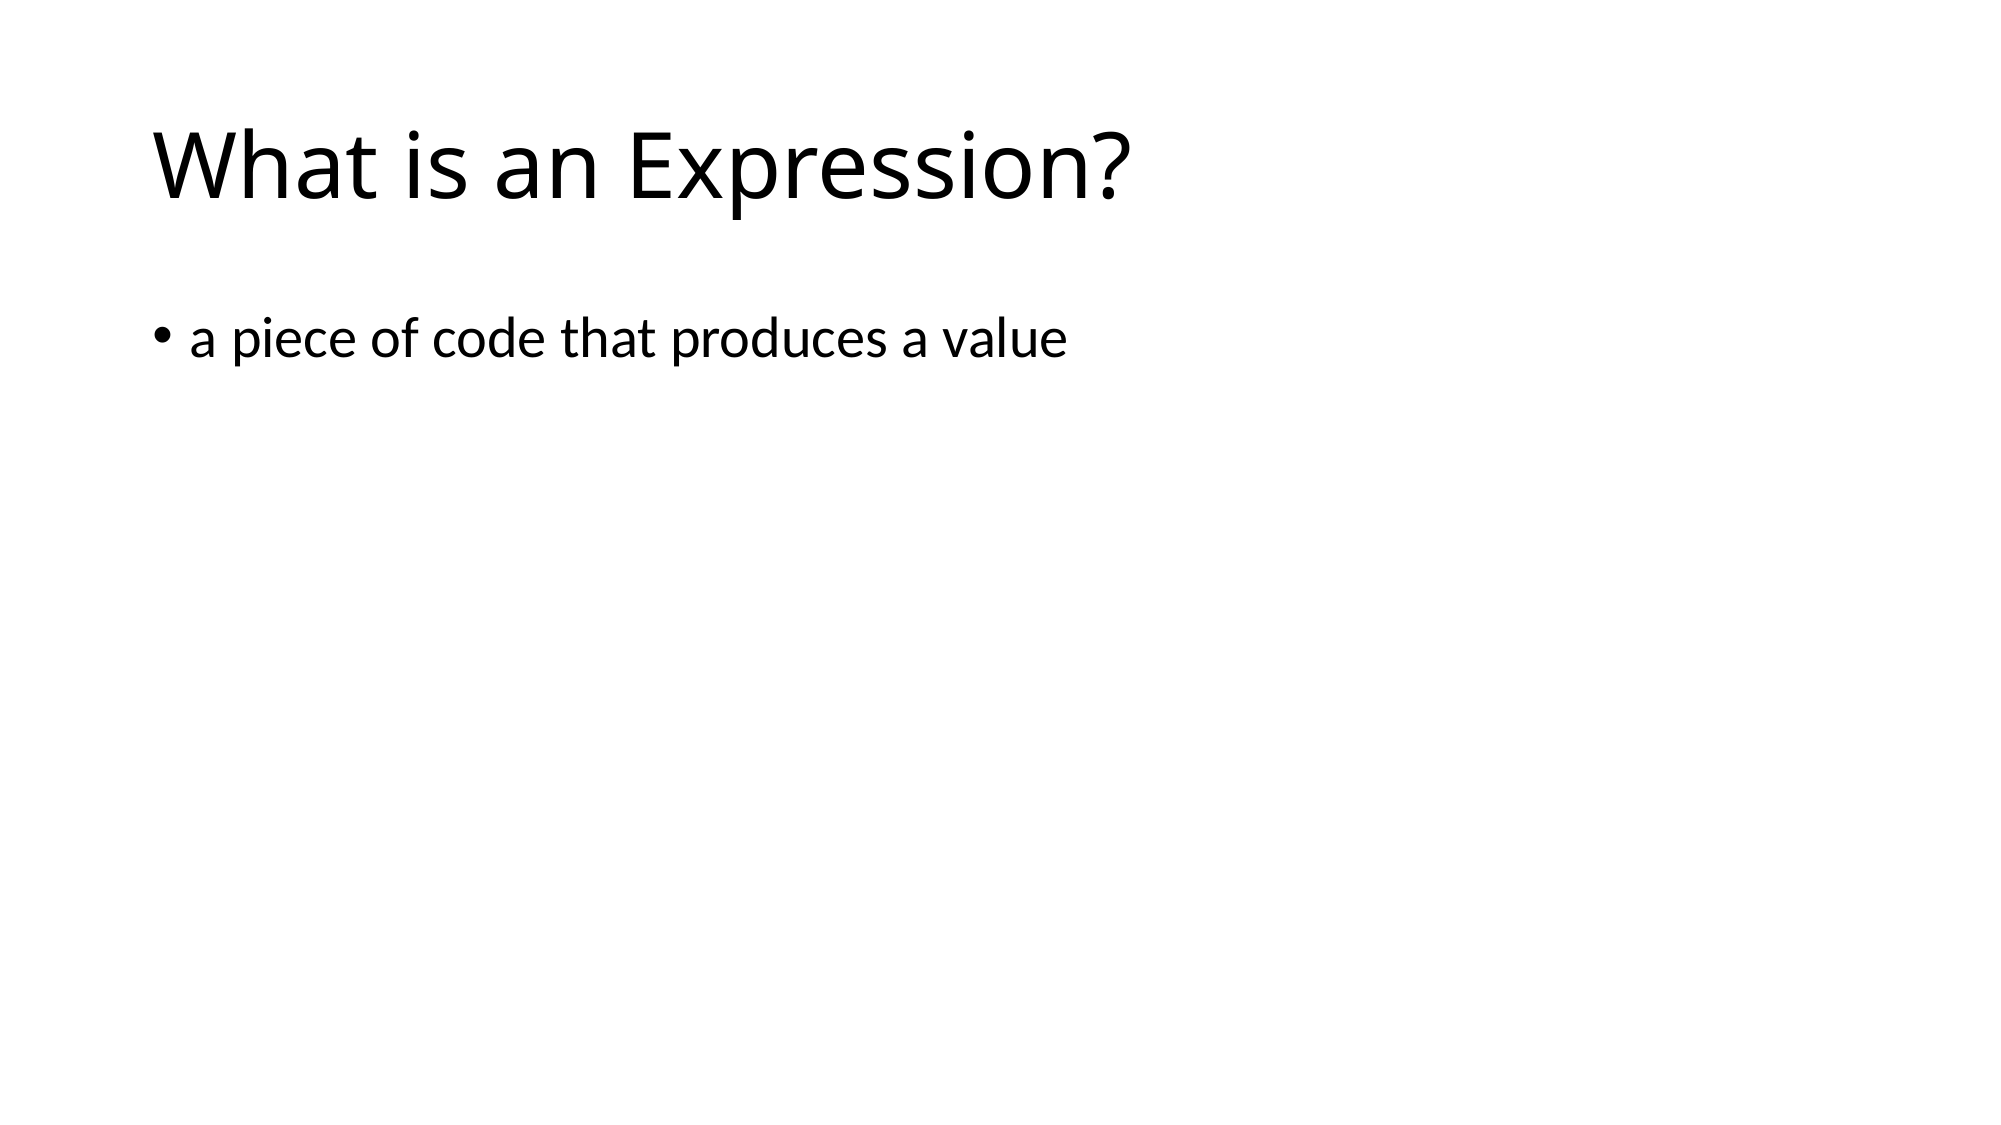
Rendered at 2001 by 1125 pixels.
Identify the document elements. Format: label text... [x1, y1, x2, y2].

title What is an Expression? [137, 59, 1863, 278]
list a piece of code that produces a value [137, 299, 1863, 1014]
